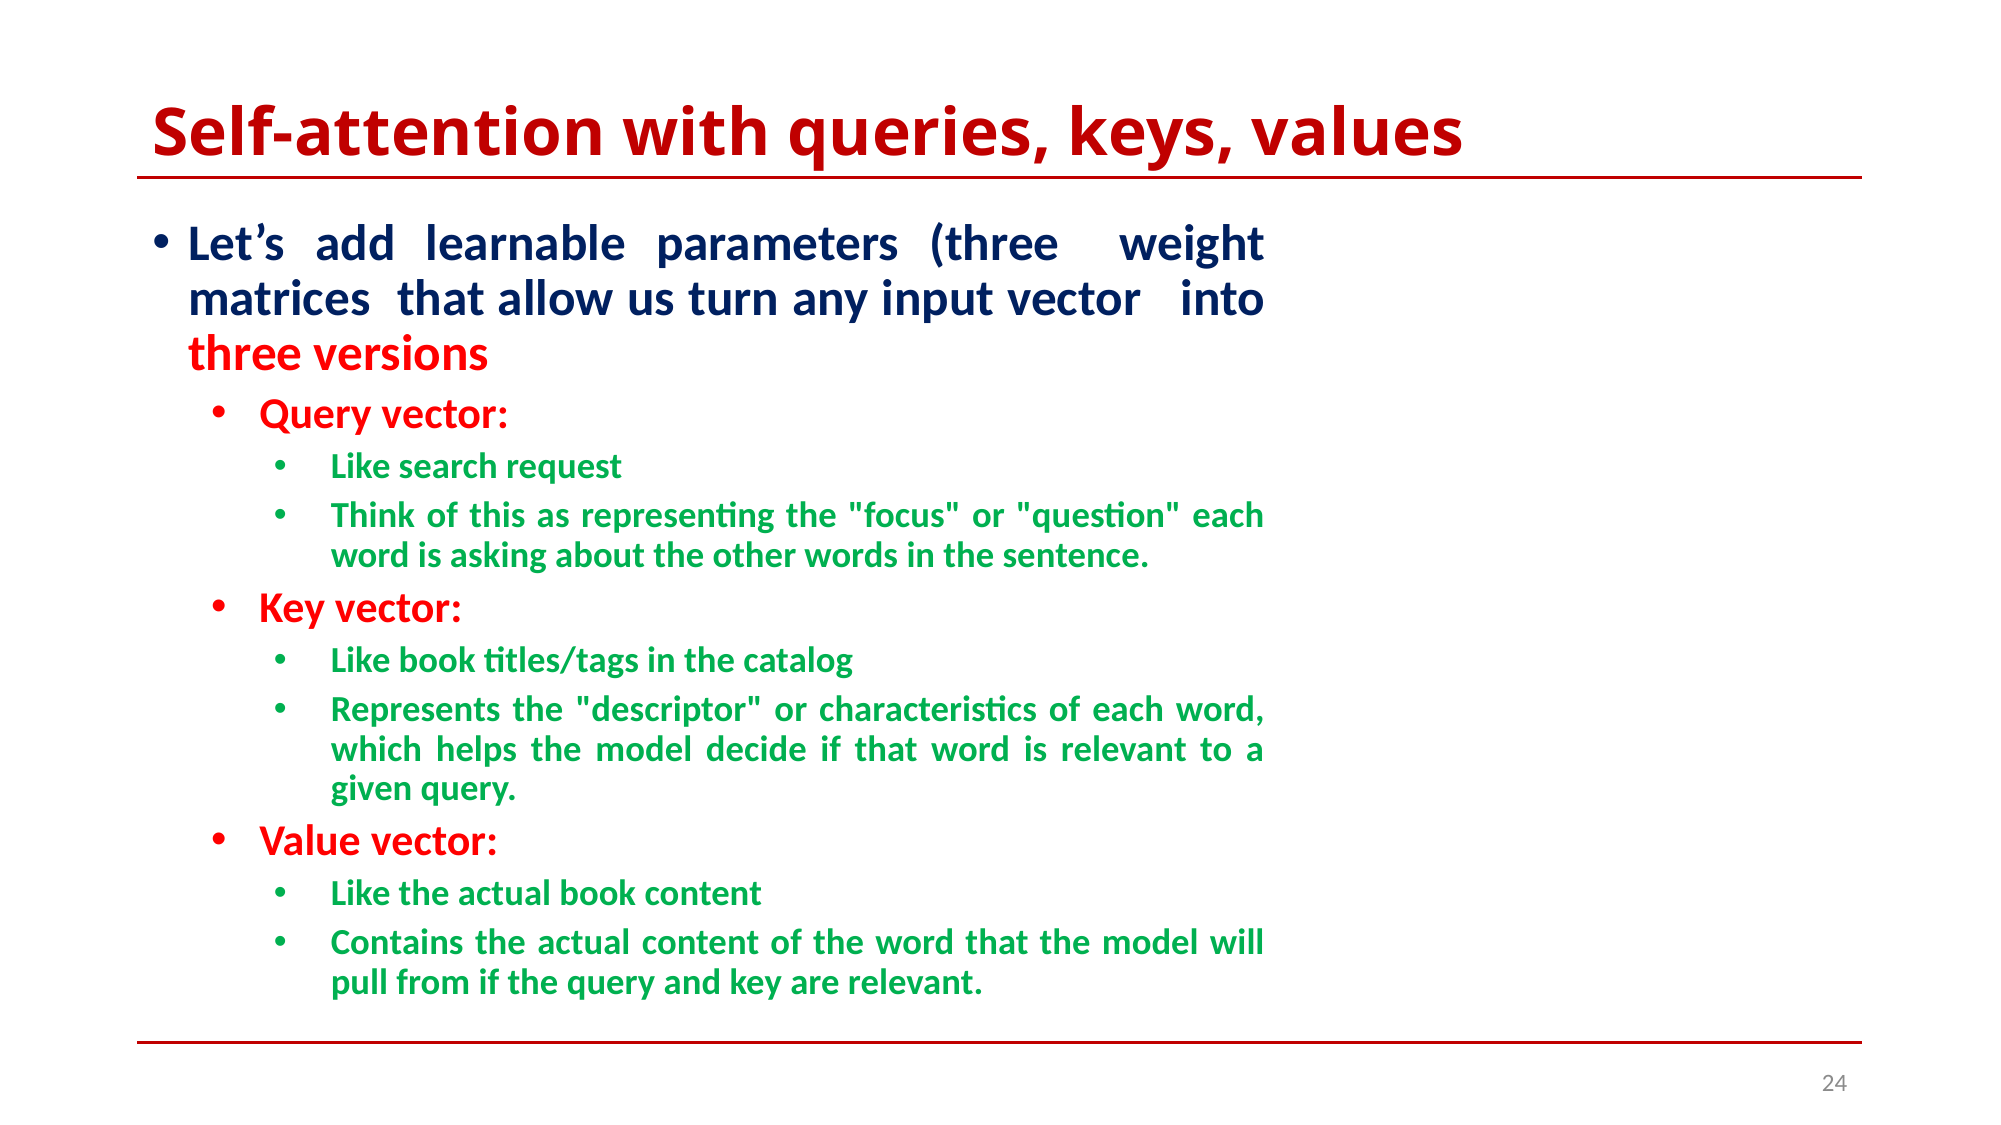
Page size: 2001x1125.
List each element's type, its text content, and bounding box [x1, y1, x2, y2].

slide_number 24 [1412, 1051, 1863, 1111]
title Self-attention with queries, keys, values [137, 90, 1863, 178]
